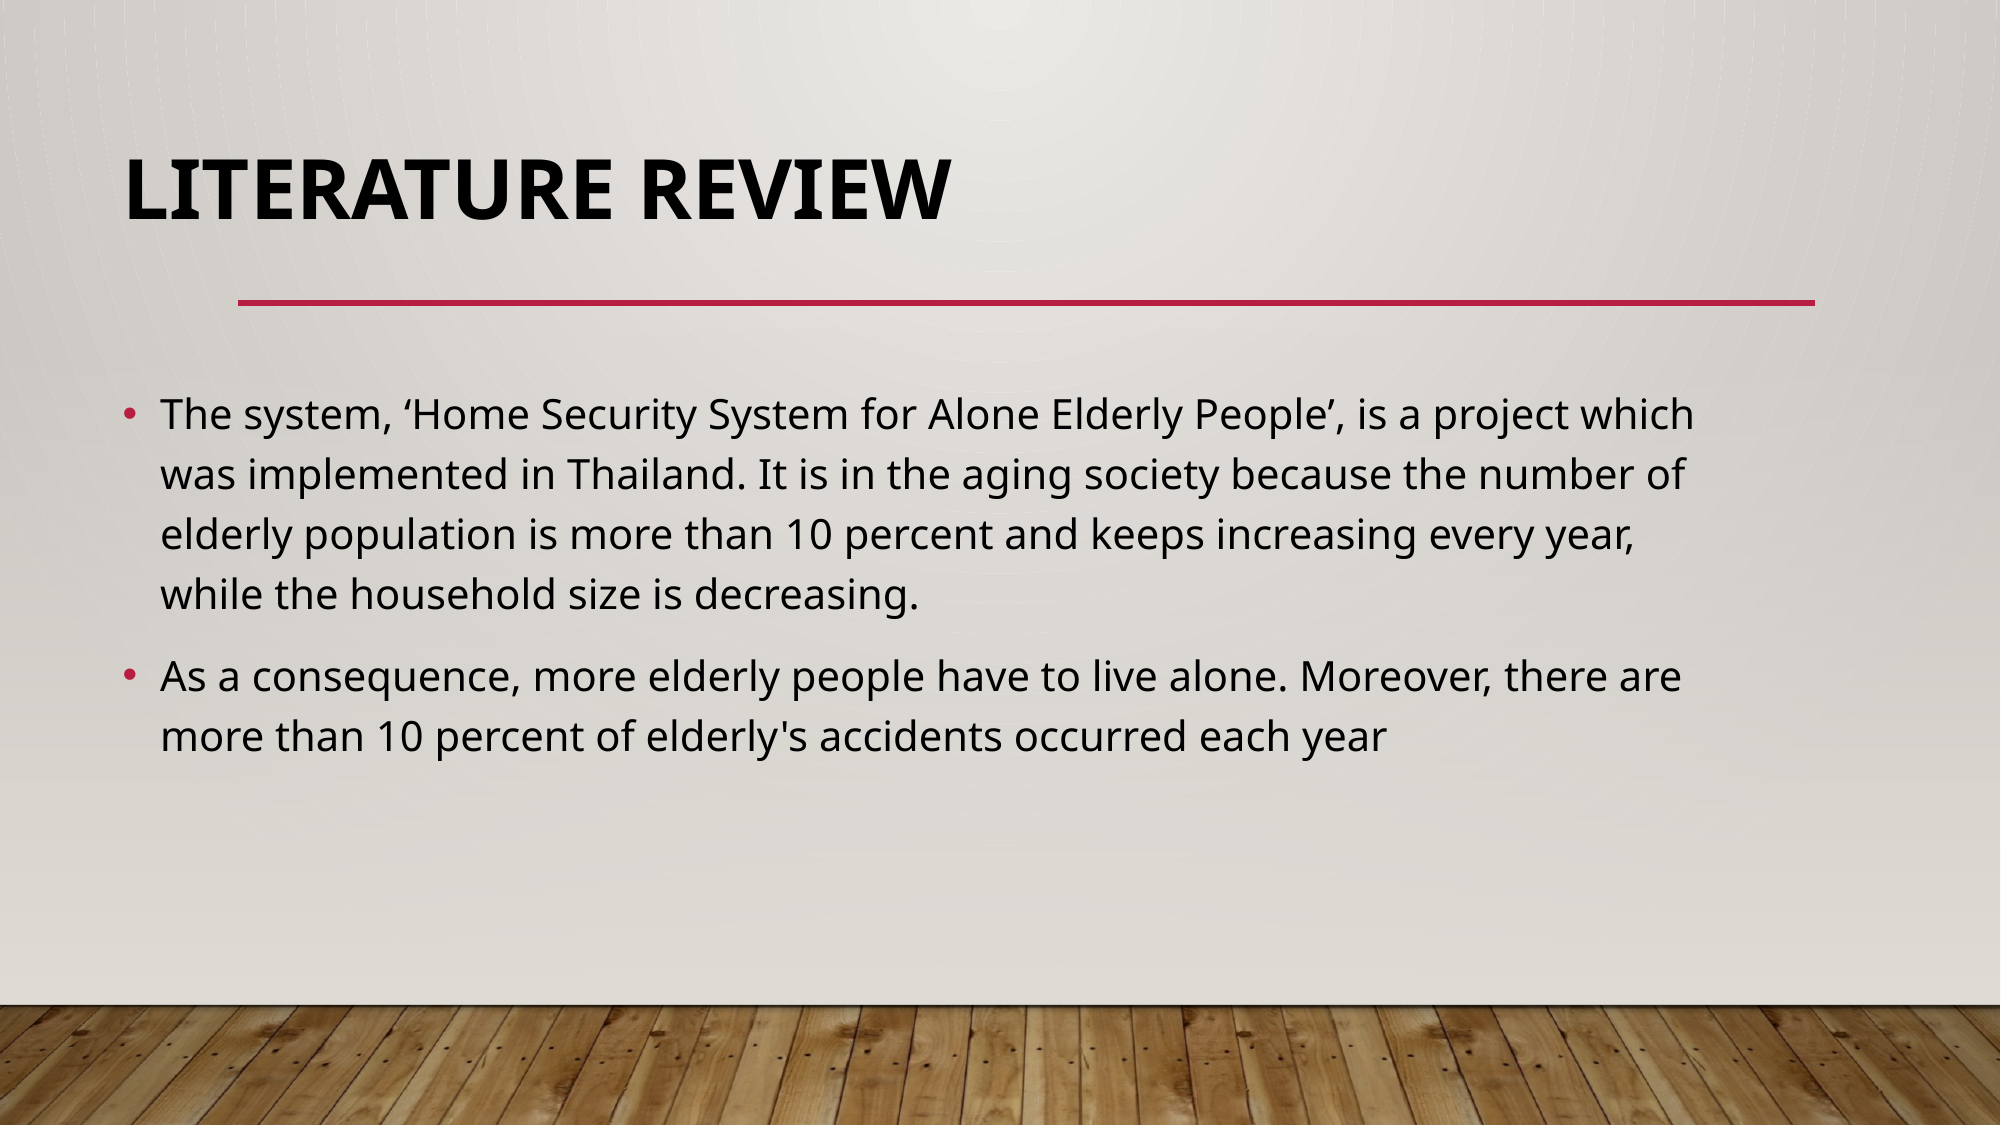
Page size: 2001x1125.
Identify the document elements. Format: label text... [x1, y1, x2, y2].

list The system, ‘Home Security System for Alone Elderly People’, is a project which was implemented in Thailand. It is in the aging society because the number of elderly population is more than 10 percent and keeps increasing every year, while the household size is decreasing. As a consequence, more elderly people have to live alone. Moreover, there are more than 10 percent of elderly's accidents occurred each year [107, 370, 1731, 1034]
title LITERATURE REVIEW [107, 140, 1825, 341]
picture [0, 1005, 2000, 1125]
